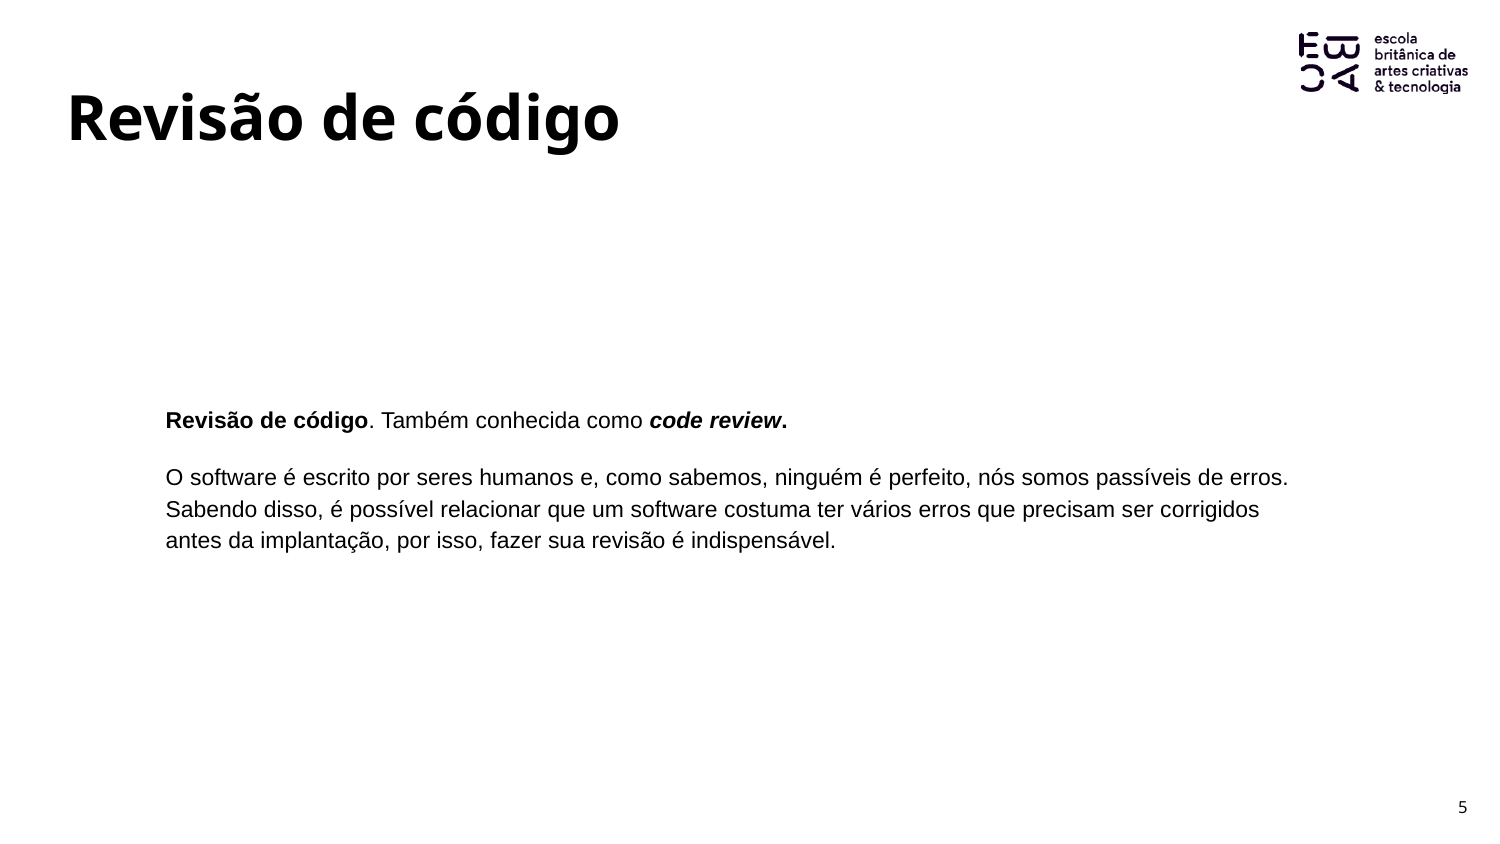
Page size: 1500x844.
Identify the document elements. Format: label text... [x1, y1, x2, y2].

picture [1298, 32, 1468, 94]
text_box Revisão de código. Também conhecida como code review. O software é escrito por seres humanos e, como sabemos, ninguém é perfeito, nós somos passíveis de erros. Sabendo disso, é possível relacionar que um software costuma ter vários erros que precisam ser corrigidos antes da implantação, por isso, fazer sua revisão é indispensável. [150, 398, 1322, 618]
text_box ‹#› [1371, 789, 1483, 835]
text_box Revisão de código [50, 70, 1300, 161]
